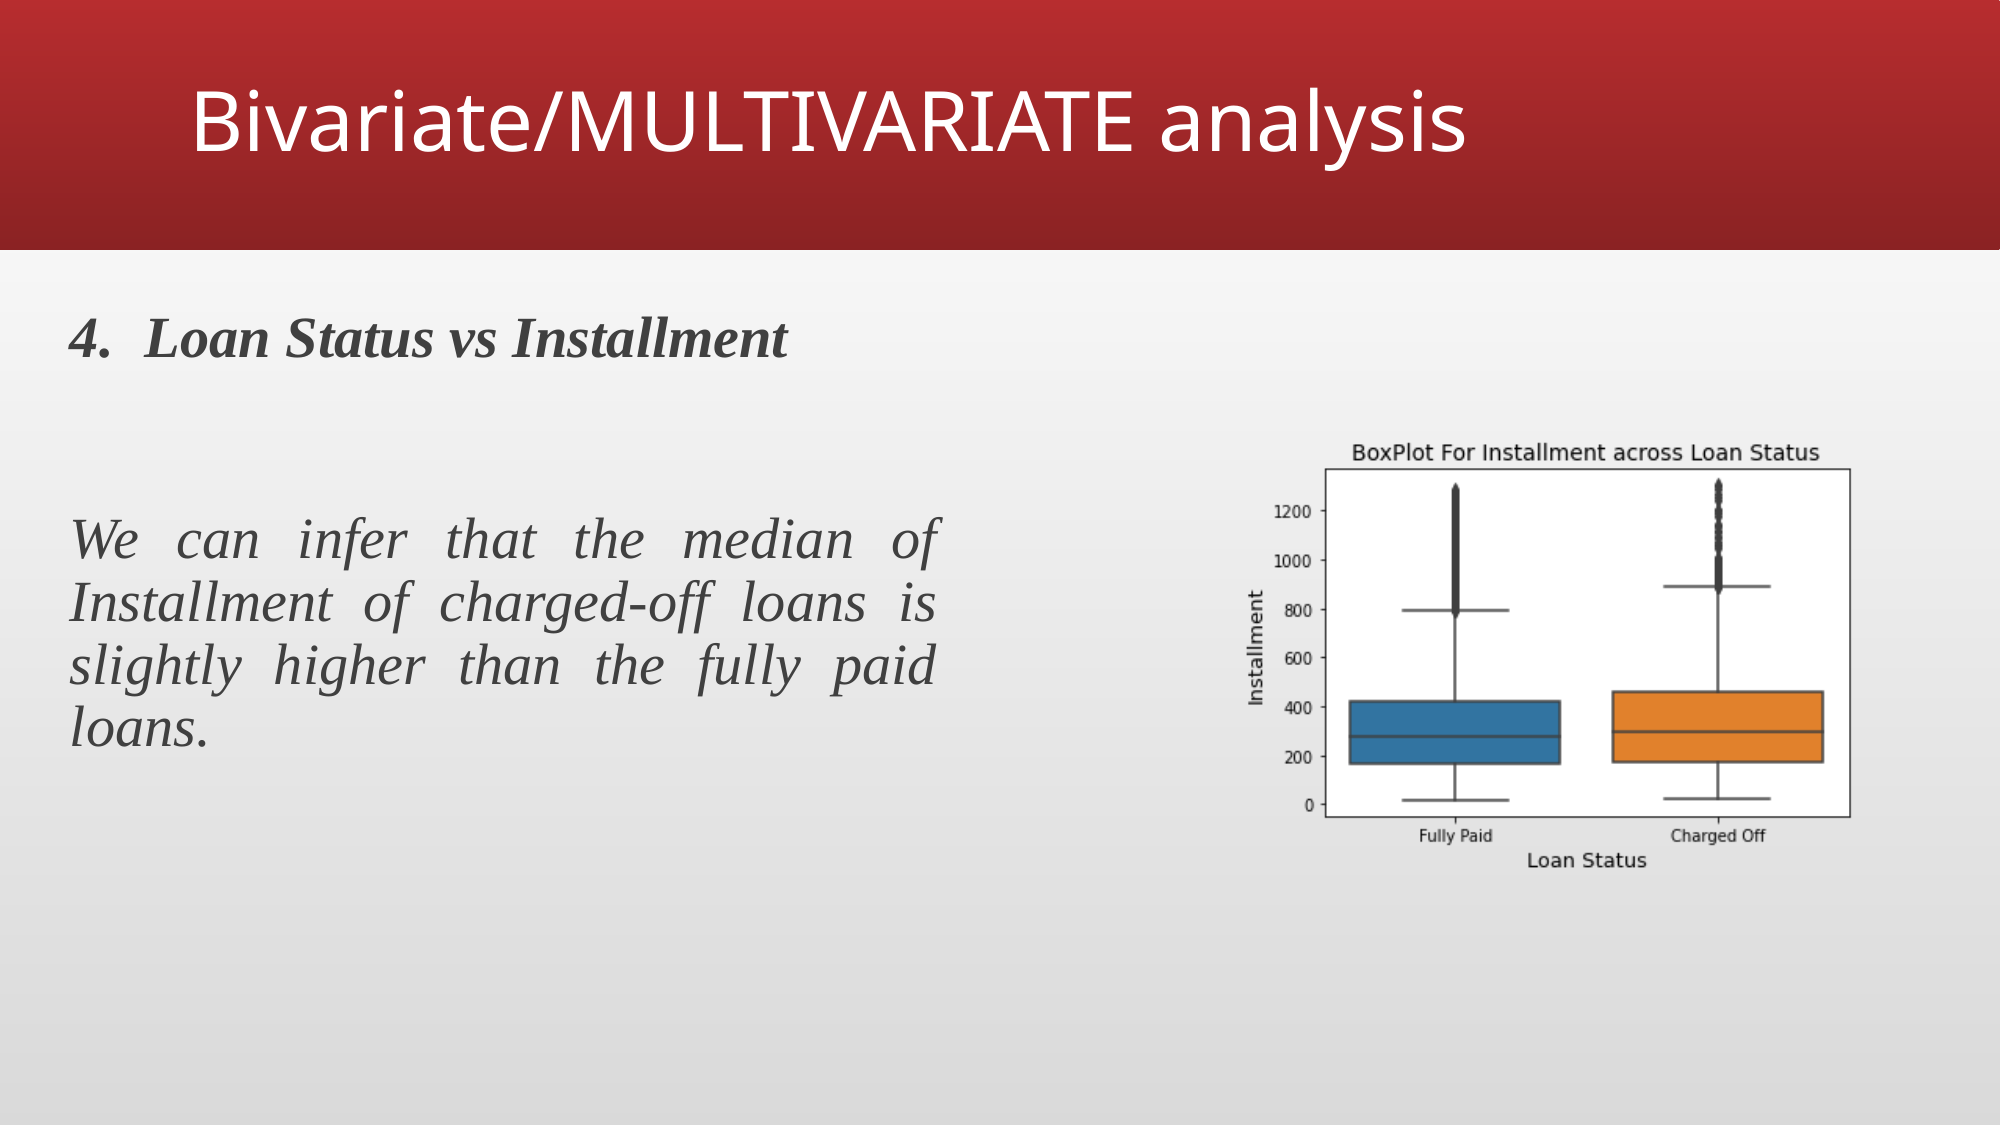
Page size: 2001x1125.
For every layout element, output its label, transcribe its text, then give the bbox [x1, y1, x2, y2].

list Loan Status vs Installment We can infer that the median of Installment of charged-off loans is slightly higher than the fully paid loans. [55, 299, 953, 1050]
picture [1236, 432, 1859, 882]
title Bivariate/MULTIVARIATE analysis [174, 16, 1825, 234]
